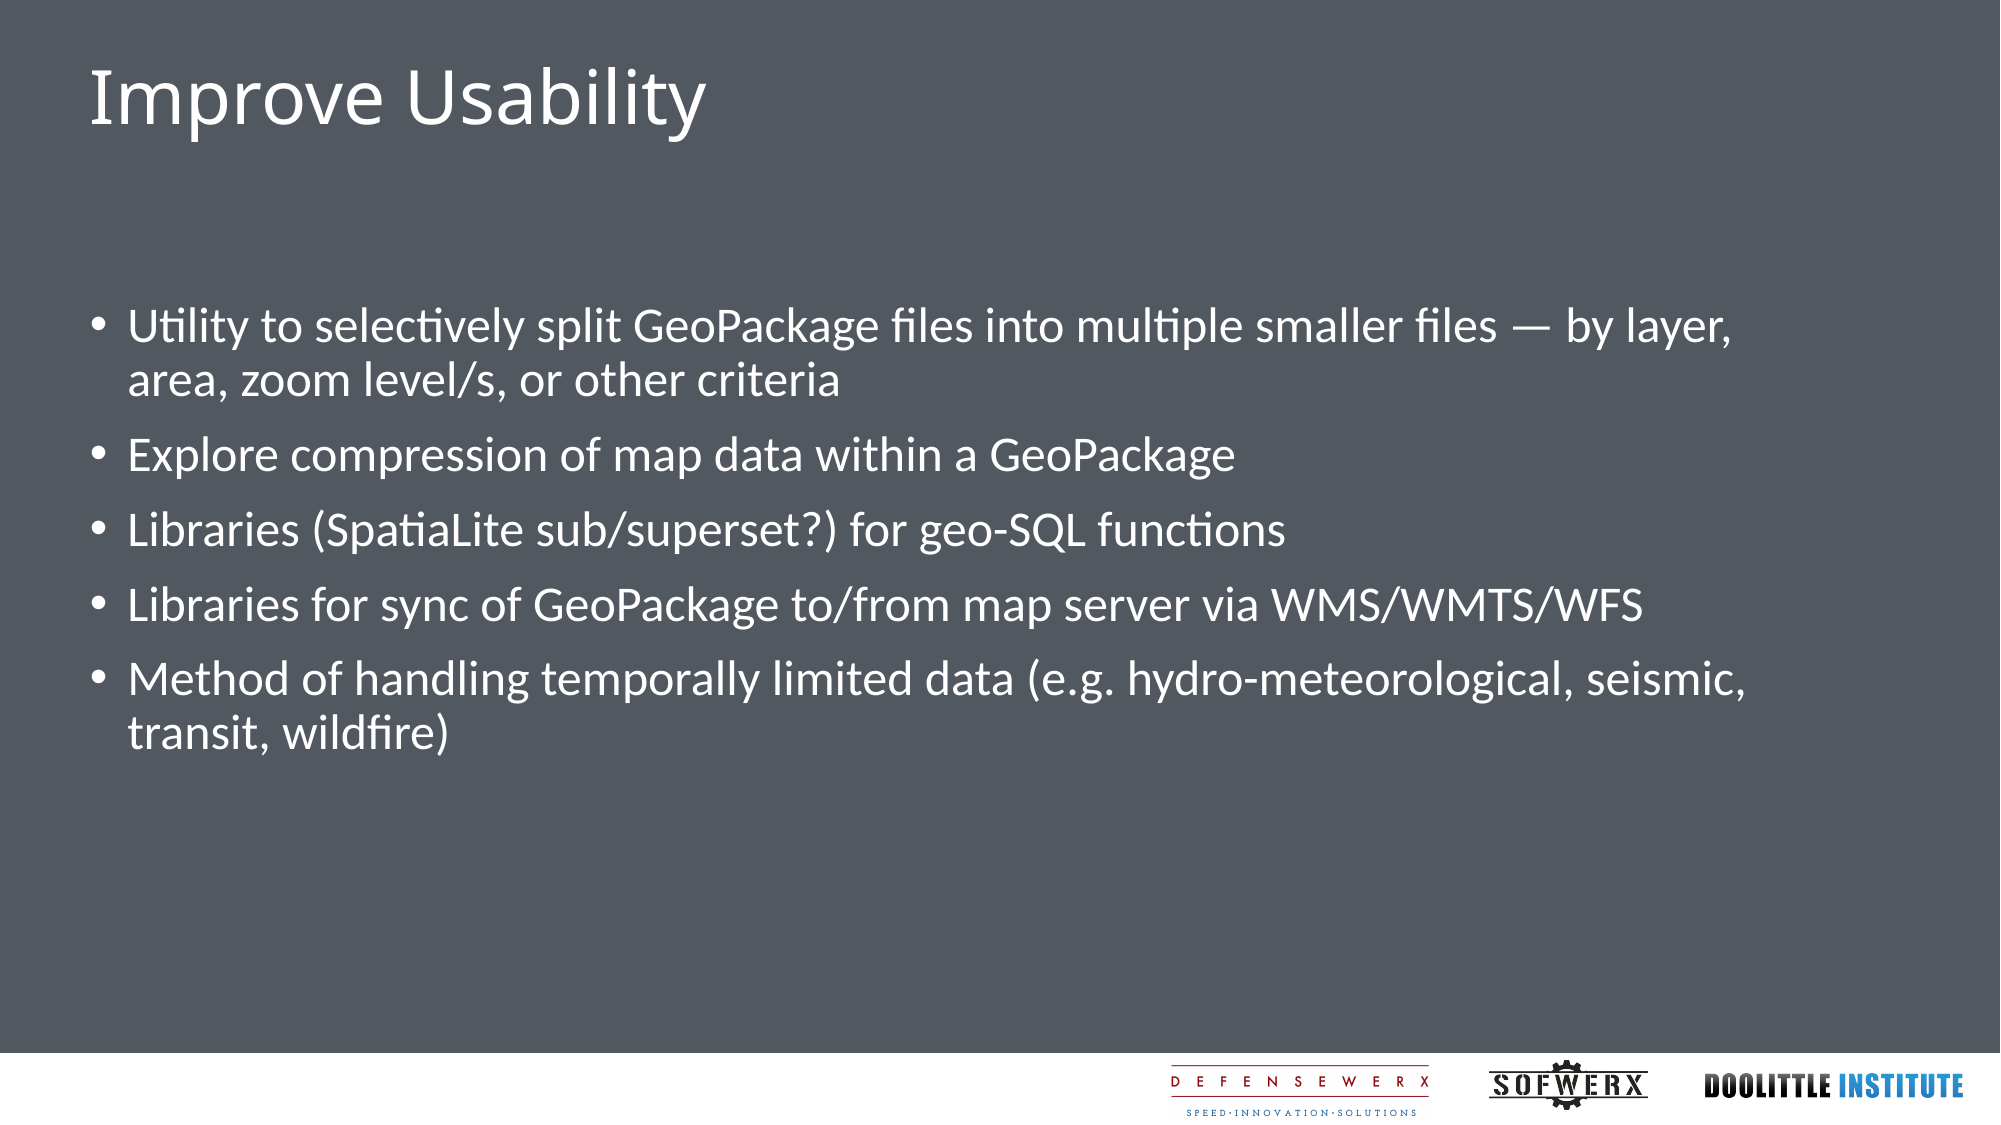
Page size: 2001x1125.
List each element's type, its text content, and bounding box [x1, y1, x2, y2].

picture [1489, 1060, 1648, 1110]
picture [1166, 1060, 1432, 1121]
list Utility to selectively split GeoPackage files into multiple smaller files — by layer, area, zoom level/s, or other criteria Explore compression of map data within a GeoPackage Libraries (SpatiaLite sub/superset?) for geo-SQL functions Libraries for sync of GeoPackage to/from map server via WMS/WMTS/WFS Method of handling temporally limited data (e.g. hydro-meteorological, seismic, transit, wildfire) [89, 299, 1815, 1014]
picture [1705, 1073, 1963, 1098]
title Improve Usability [89, 59, 1803, 193]
